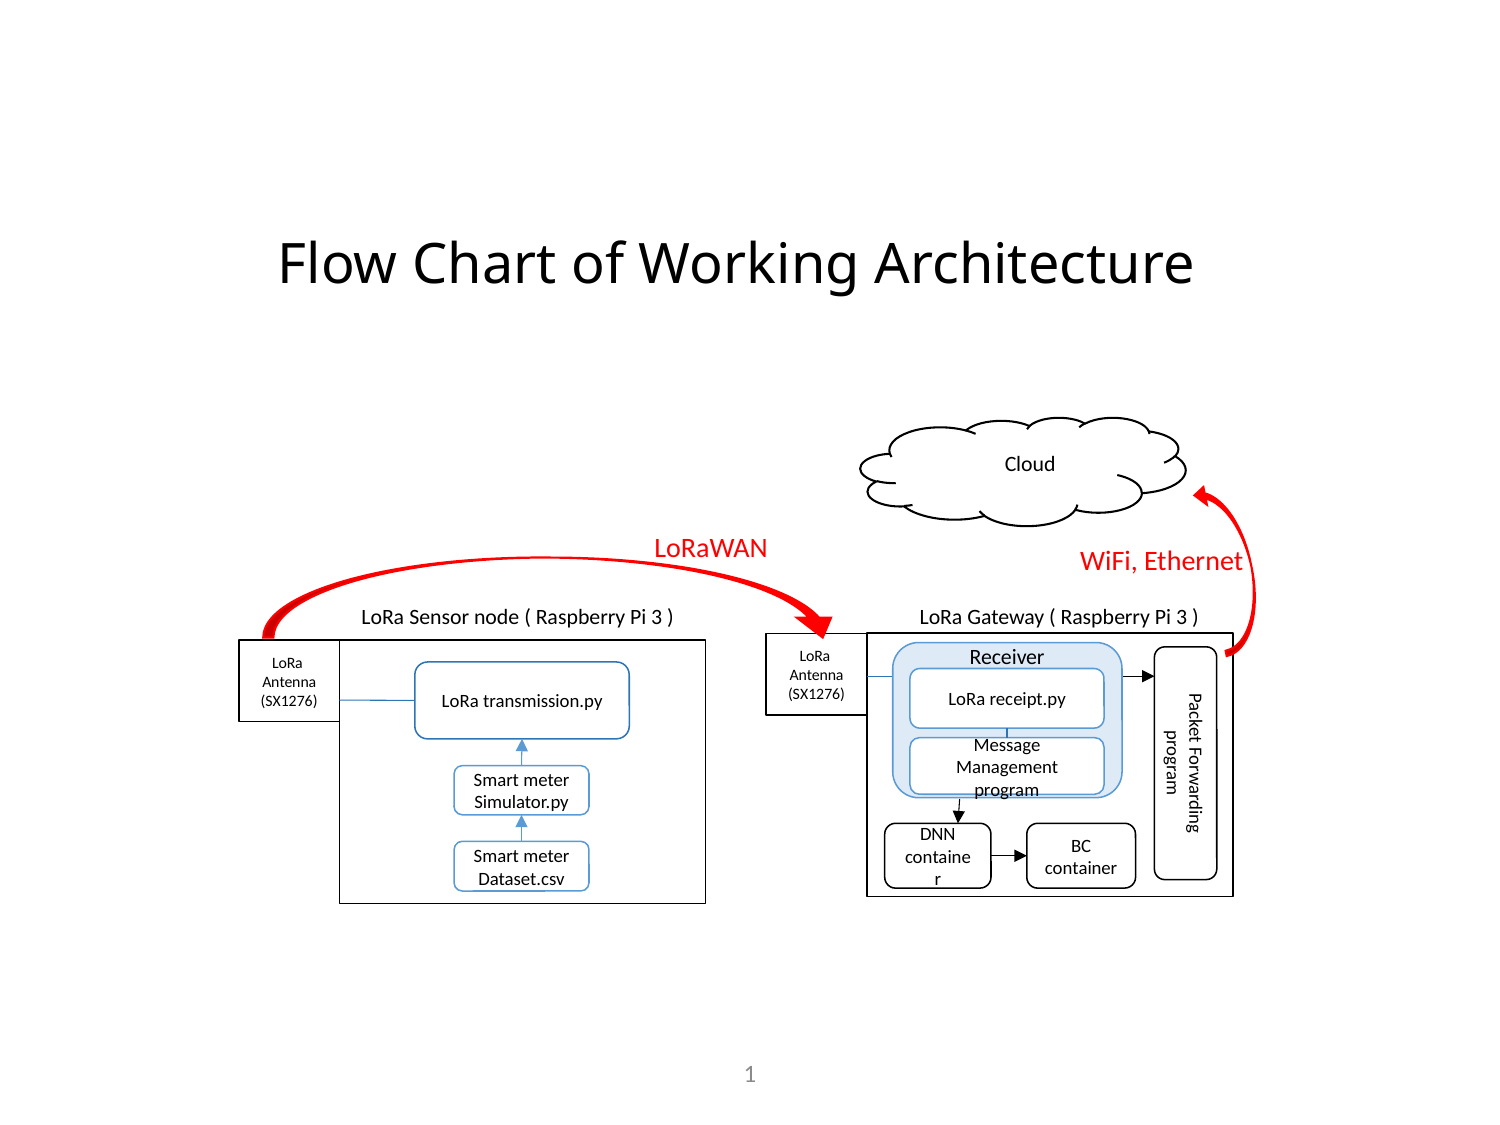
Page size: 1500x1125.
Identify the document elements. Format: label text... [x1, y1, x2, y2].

text_box LoRa Antenna (SX1276) [766, 633, 867, 715]
text_box Smart meter Dataset.csv [454, 841, 590, 892]
text_box Cloud [989, 442, 1071, 484]
text_box Message Management program [909, 737, 1105, 795]
text_box [339, 639, 706, 904]
text_box Smart meter Simulator.py [454, 765, 590, 815]
text_box WiFi, Ethernet [1065, 534, 1259, 583]
text_box BC container [1026, 823, 1136, 889]
text_box LoRaWAN [639, 521, 783, 571]
text_box Receiver [949, 635, 1065, 677]
text_box LoRa Gateway ( Raspberry Pi 3 ) [904, 595, 1221, 637]
text_box LoRa transmission.py [414, 661, 630, 739]
text_box [688, 571, 833, 640]
text_box DNN container [884, 823, 992, 889]
text_box LoRa Sensor node ( Raspberry Pi 3 ) [346, 595, 699, 637]
text_box LoRa receipt.py [909, 668, 1105, 729]
text_box [262, 556, 639, 639]
text_box [1224, 583, 1256, 658]
text_box [859, 416, 1187, 528]
text_box [892, 642, 1123, 798]
text_box LoRa Antenna (SX1276) [238, 639, 340, 722]
text_box [1192, 485, 1243, 534]
text_box Packet Forwarding program [1154, 646, 1217, 880]
footer 1 [496, 1042, 1004, 1103]
text_box [866, 633, 1233, 897]
title Flow Chart of Working Architecture [262, 205, 1234, 326]
